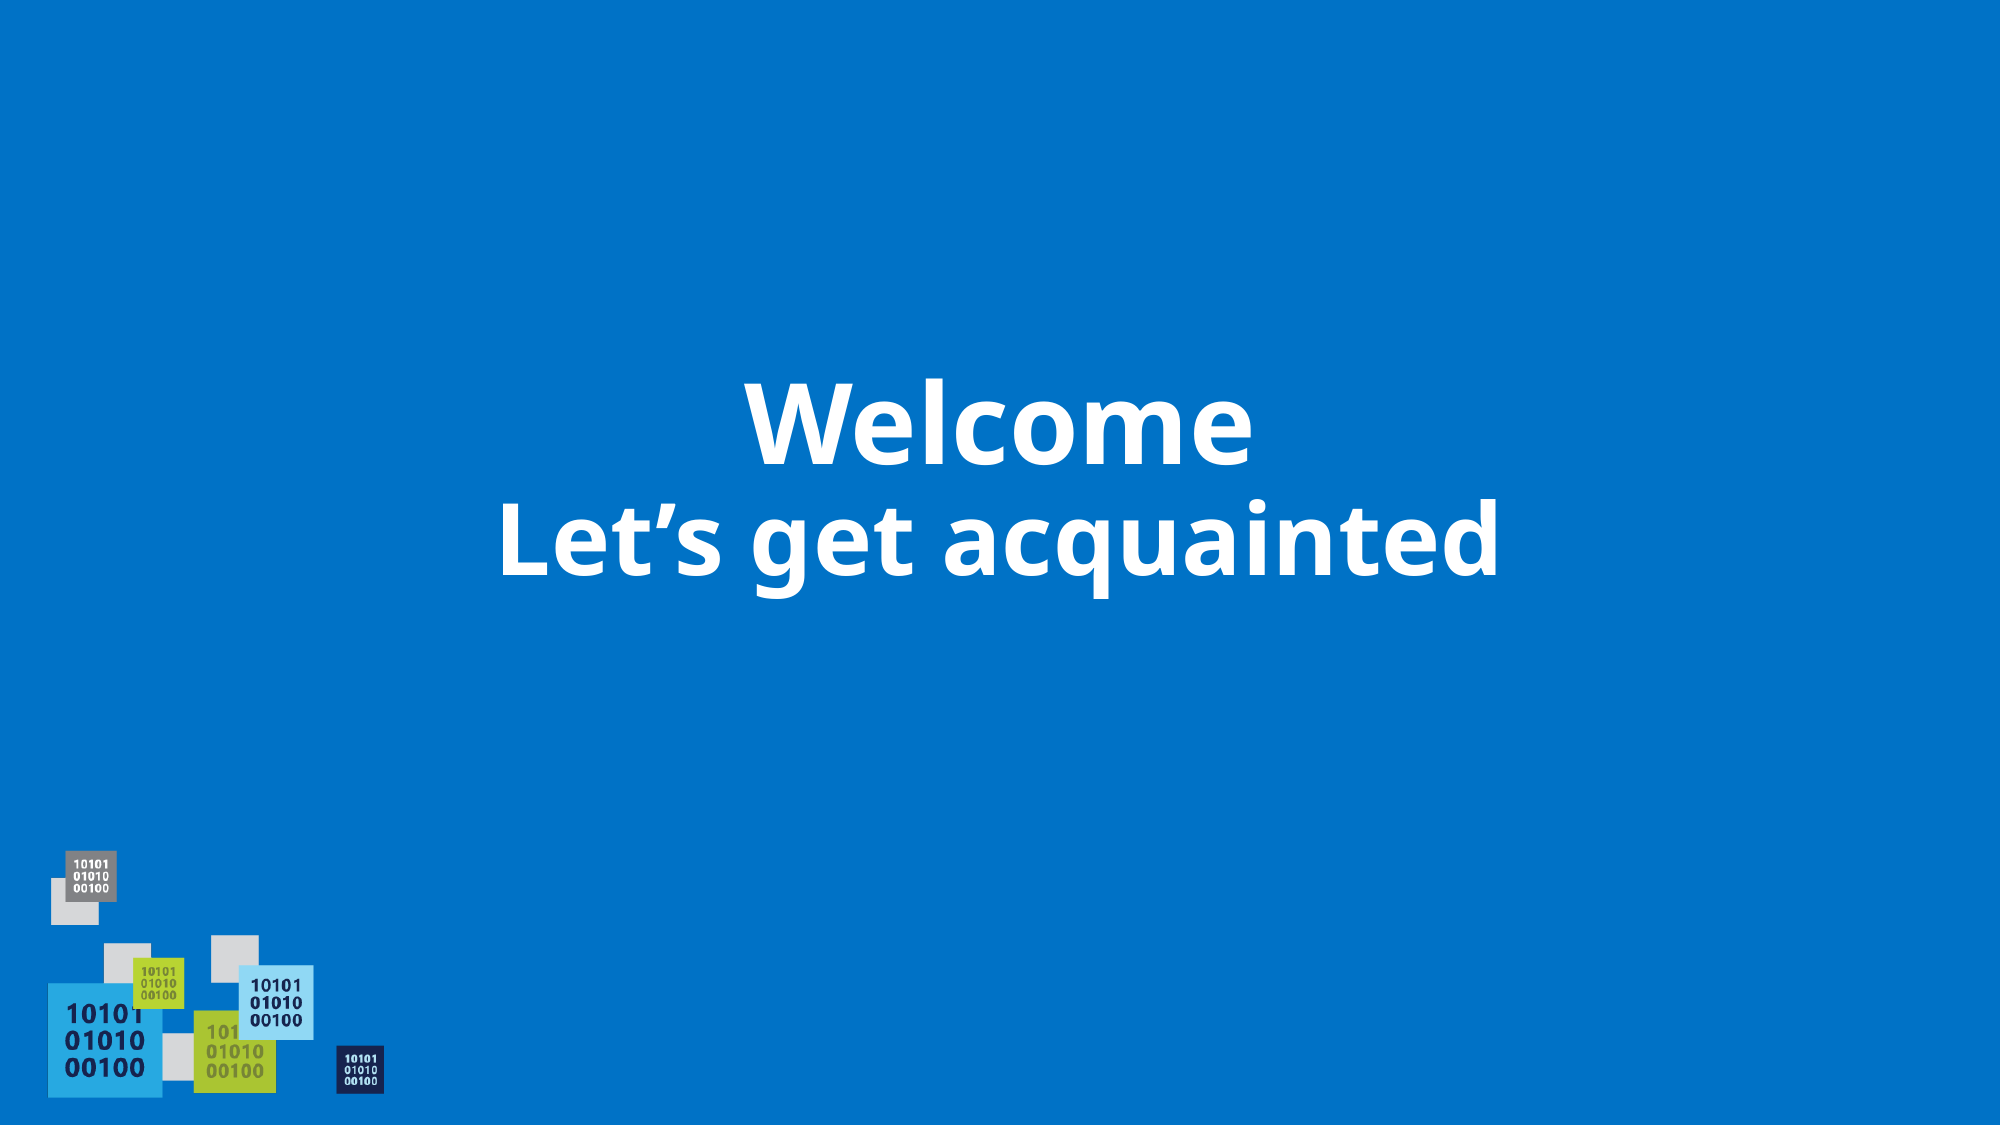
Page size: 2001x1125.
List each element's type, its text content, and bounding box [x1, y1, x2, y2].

picture [17, 808, 463, 1125]
title Welcome Let’s get acquainted [0, 360, 2000, 538]
